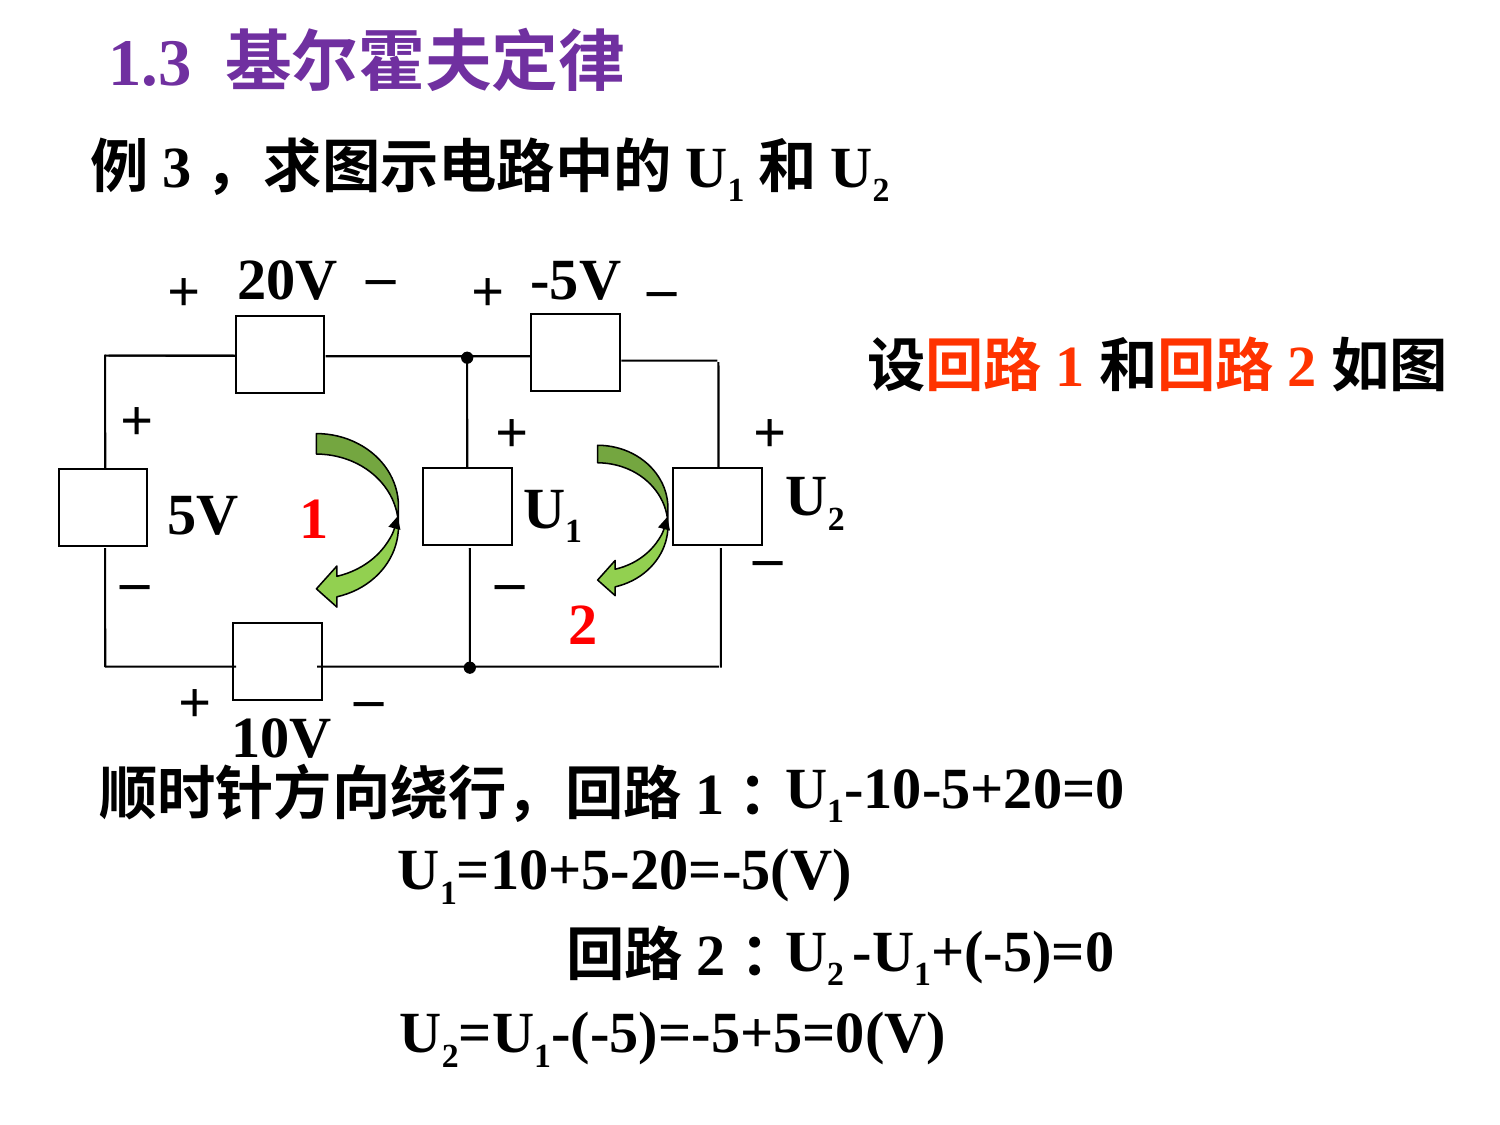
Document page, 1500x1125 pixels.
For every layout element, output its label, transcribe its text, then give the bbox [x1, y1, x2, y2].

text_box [58, 210, 907, 777]
text_box 设回路1和回路2如图 [911, 328, 1500, 399]
text_box 回路2： [351, 916, 785, 987]
text_box 例3，求图示电路中的U1和U2 [0, 128, 1015, 209]
text_box U2=U1-(-5)=-5+5=0(V) [48, 994, 1299, 1075]
text_box U1-10-5+20=0 [785, 749, 1348, 830]
text_box U2 -U1+(-5)=0 [785, 912, 1243, 993]
text_box 顺时针方向绕行，回路1： [0, 756, 785, 827]
text_box U1=10+5-20=-5(V) [0, 831, 1250, 912]
text_box 1.3 基尔霍夫定律 [93, 0, 1110, 153]
